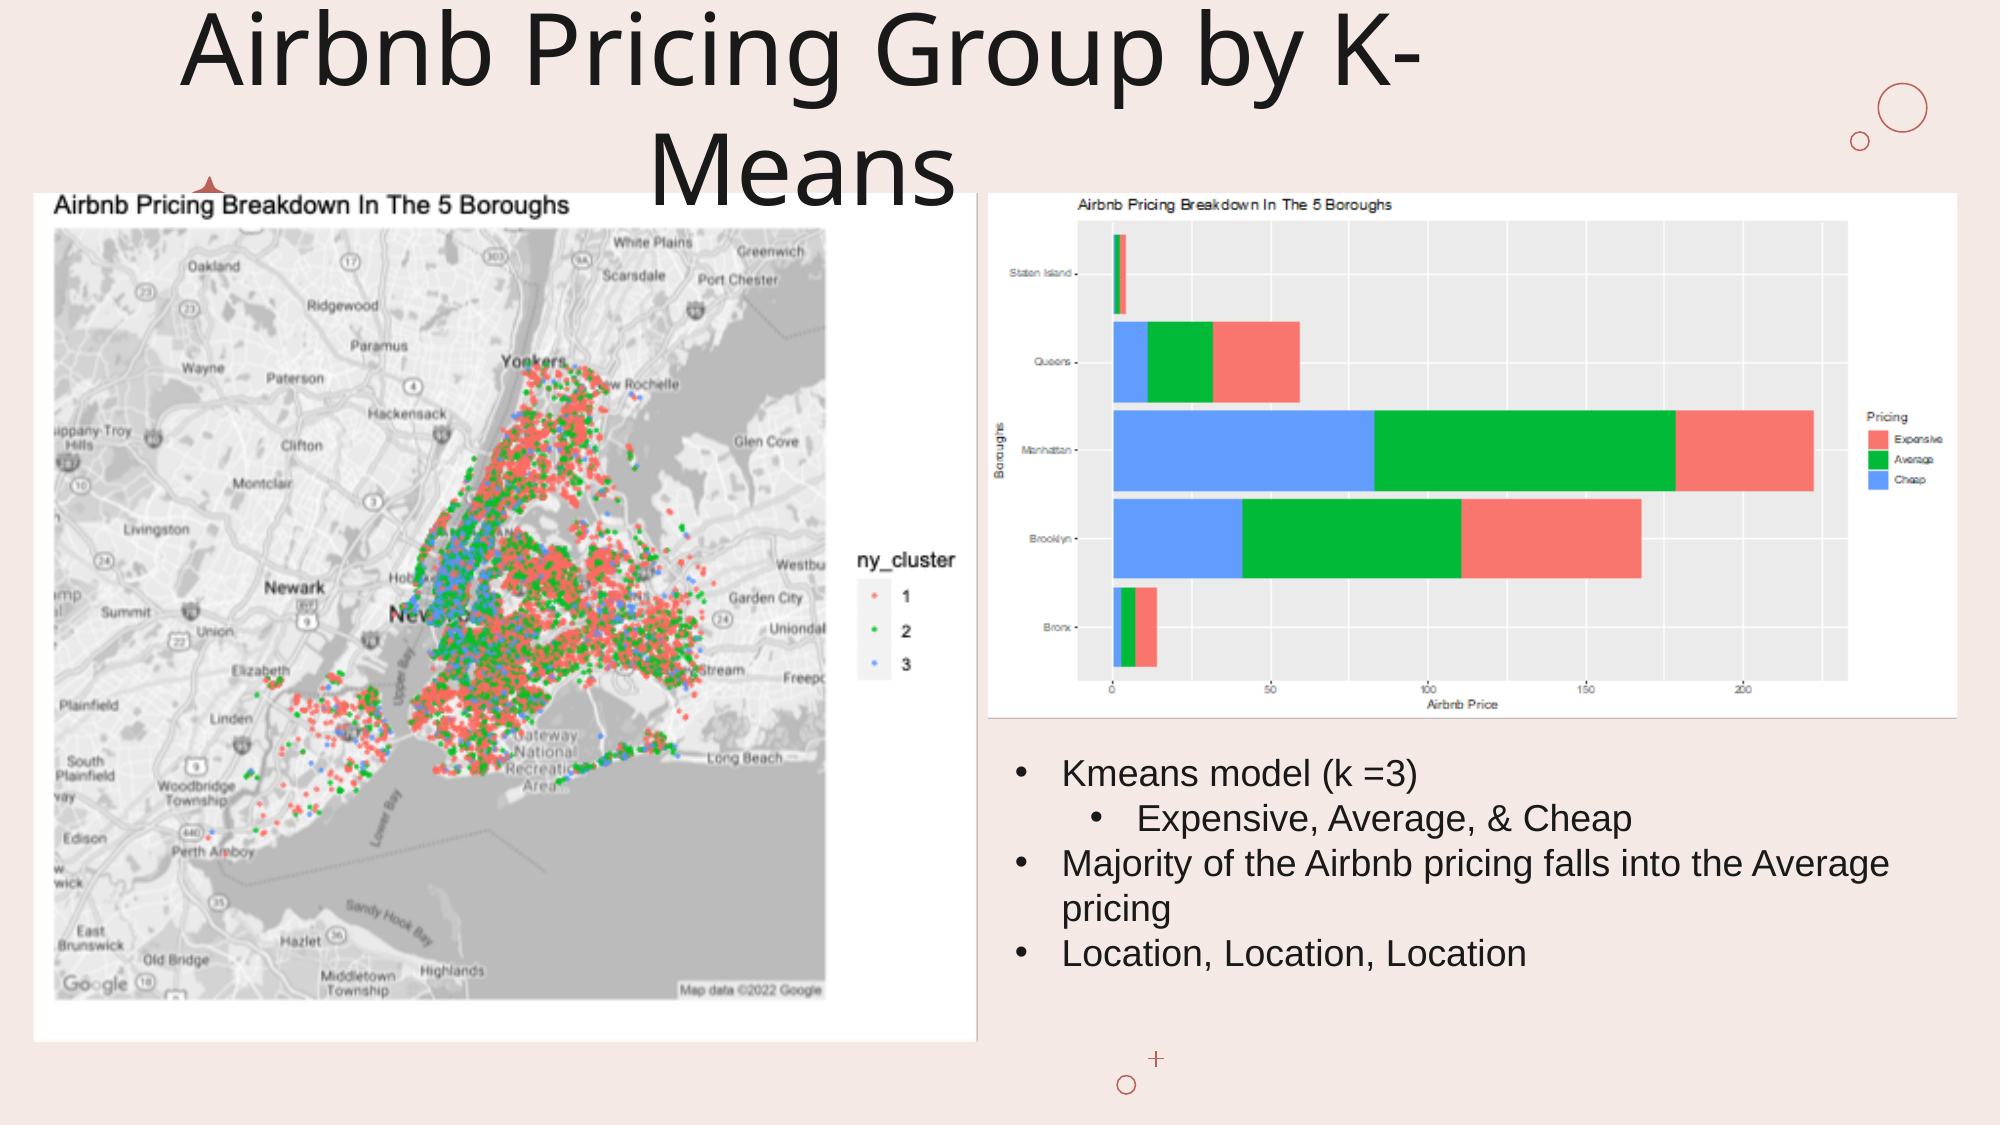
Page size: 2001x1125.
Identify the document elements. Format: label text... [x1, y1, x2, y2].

text_box Kmeans model (k =3) Expensive, Average, & Cheap Majority of the Airbnb pricing falls into the Average pricing Location, Location, Location [999, 741, 1957, 982]
title Airbnb Pricing Group by K-Means [36, 24, 1569, 187]
picture [33, 193, 986, 1042]
picture [988, 193, 1957, 720]
